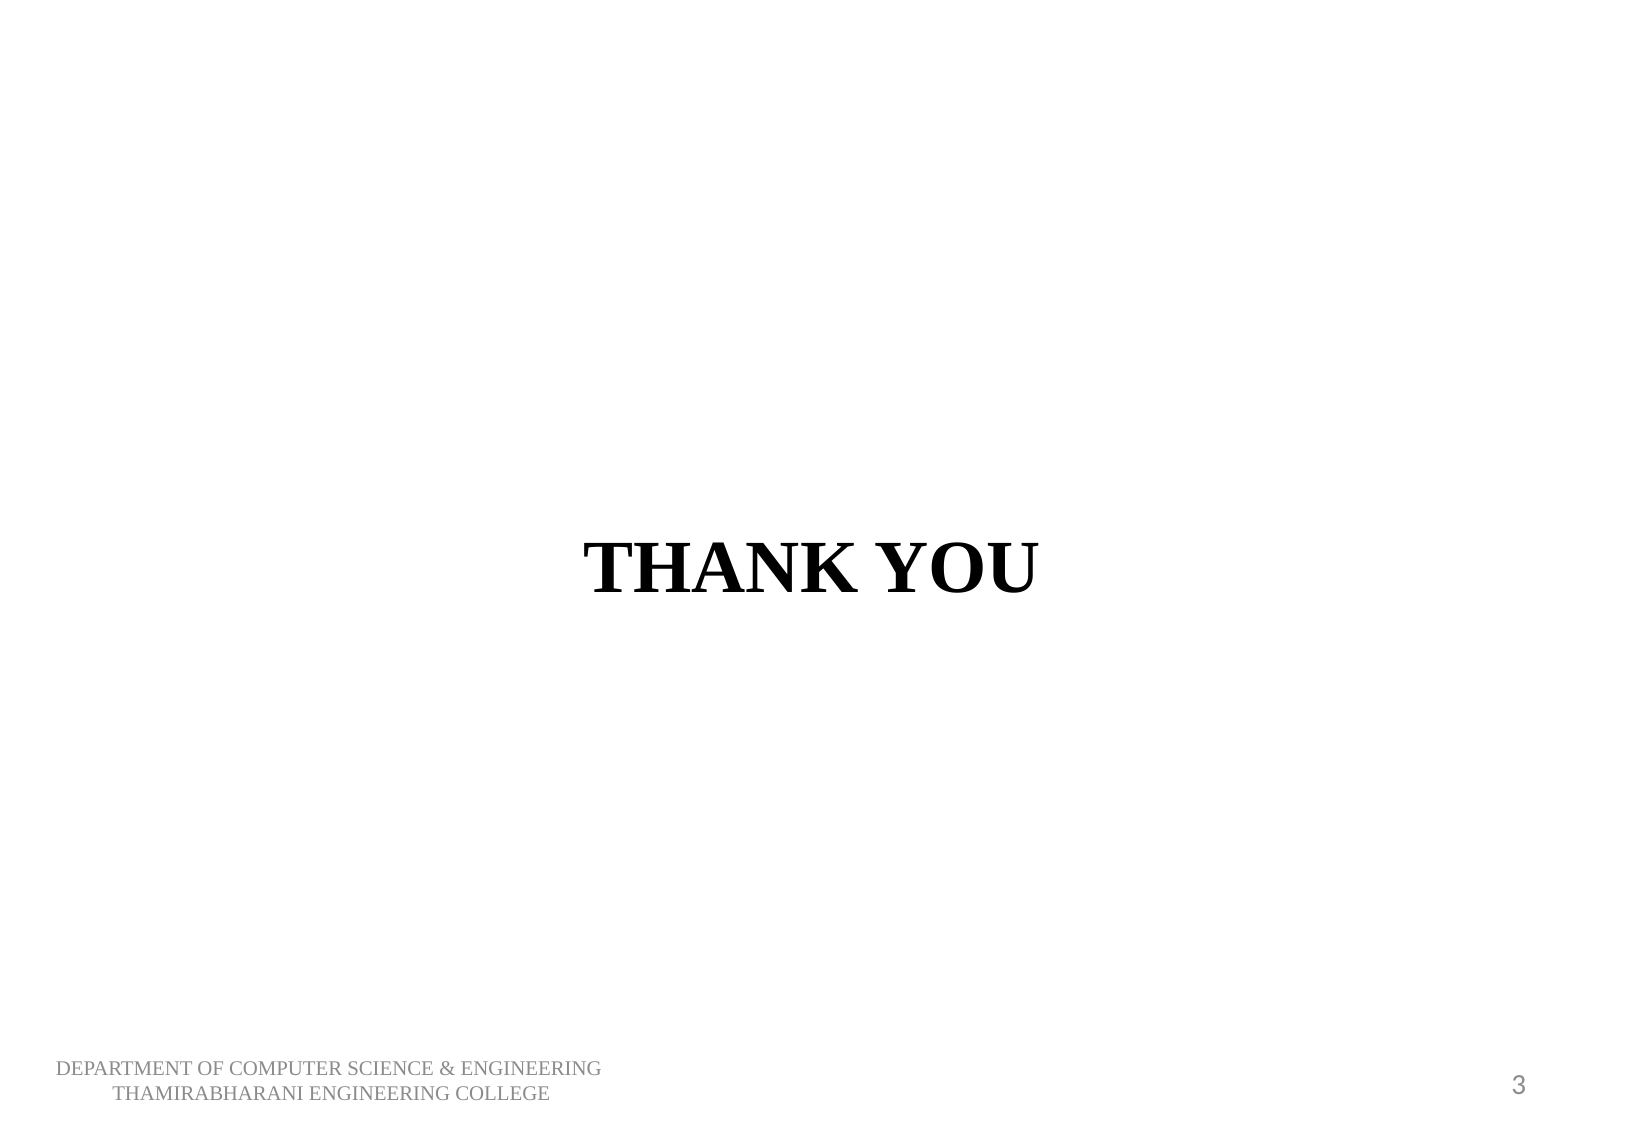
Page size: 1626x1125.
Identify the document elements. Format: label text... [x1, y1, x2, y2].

footer DEPARTMENT OF COMPUTER SCIENCE & ENGINEERING THAMIRABHARANI ENGINEERING COLLEGE [37, 1050, 625, 1110]
title THANK YOU [0, 0, 1625, 1125]
slide_number 2 [1164, 1052, 1544, 1113]
